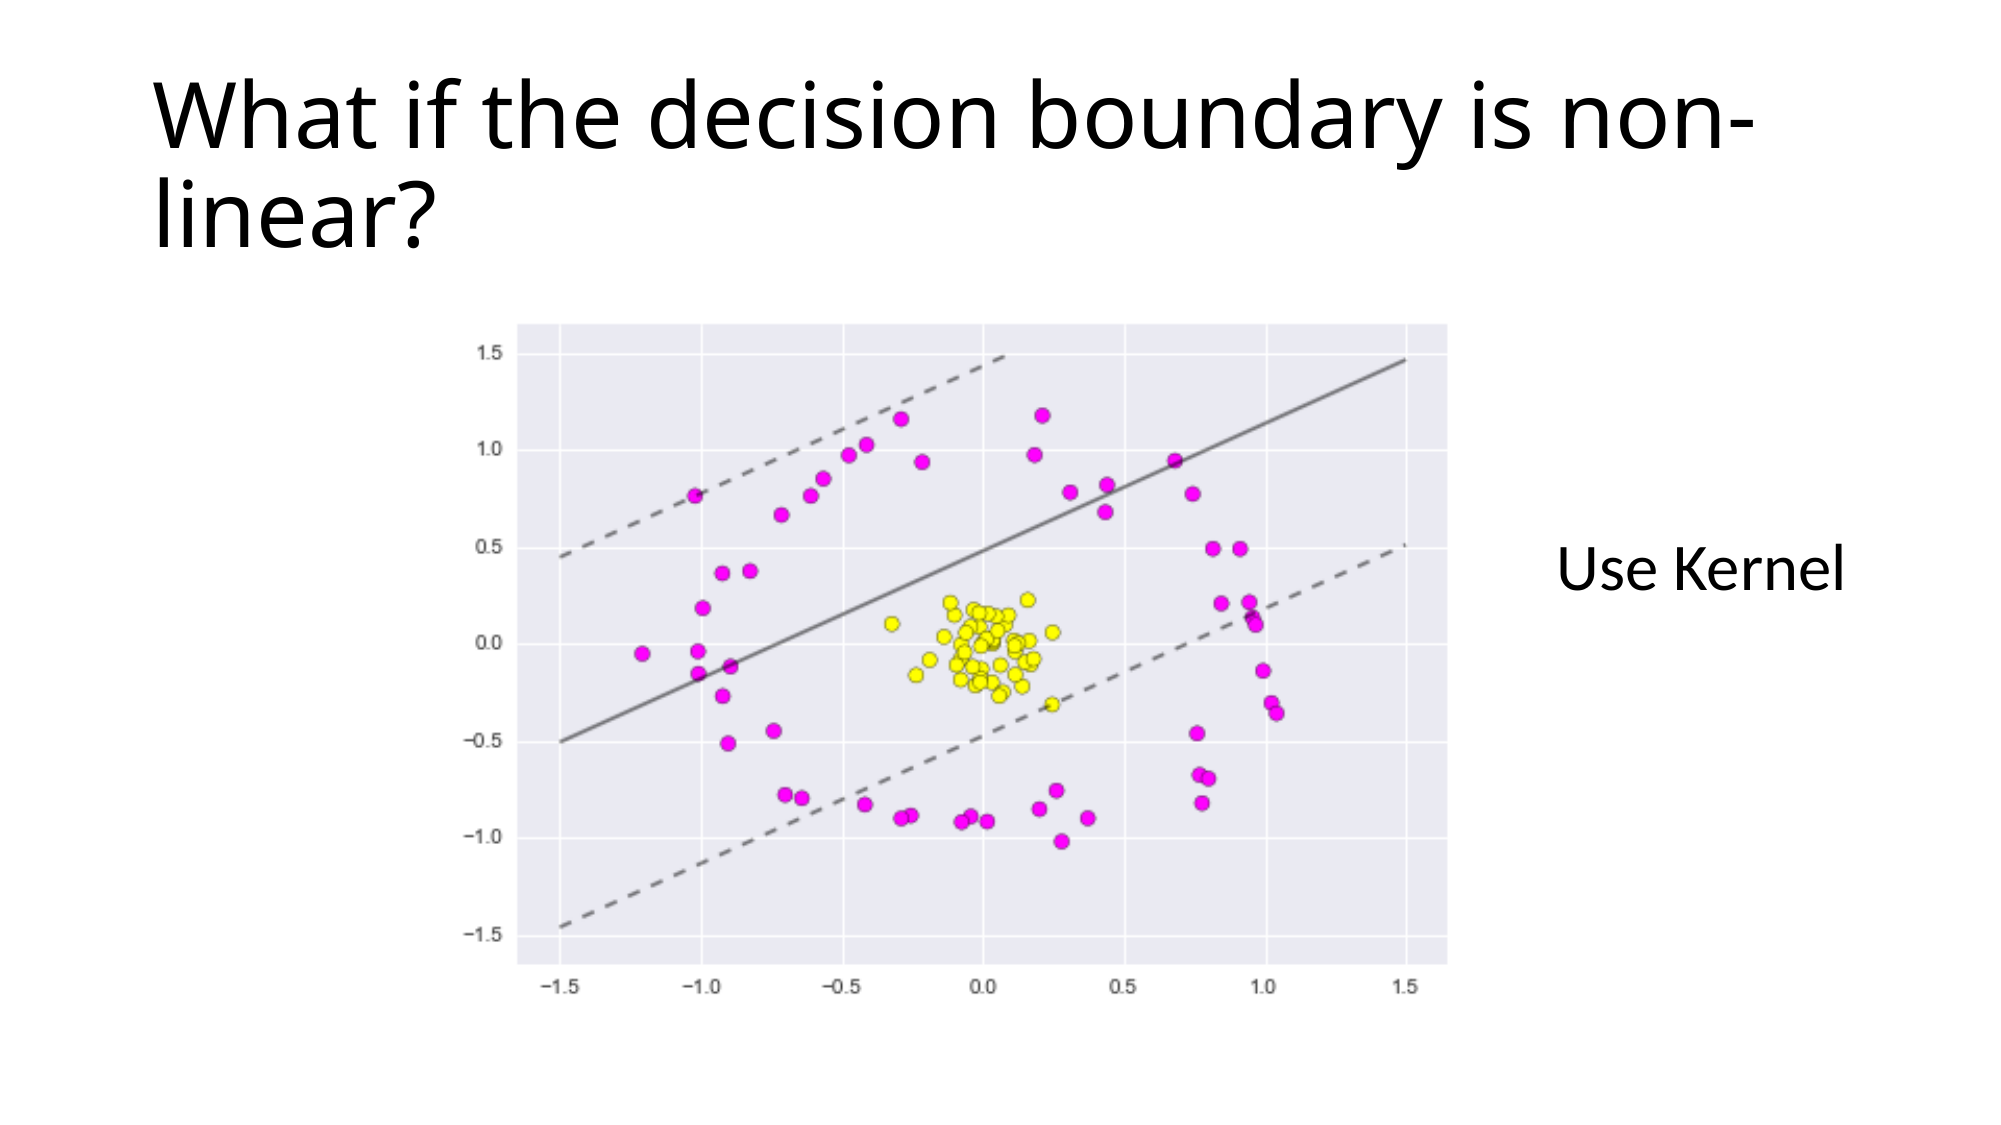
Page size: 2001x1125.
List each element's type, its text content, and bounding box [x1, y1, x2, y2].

text_box Use Kernel [1541, 516, 1863, 612]
title What if the decision boundary is non-linear? [137, 59, 1863, 278]
picture [449, 308, 1477, 1015]
